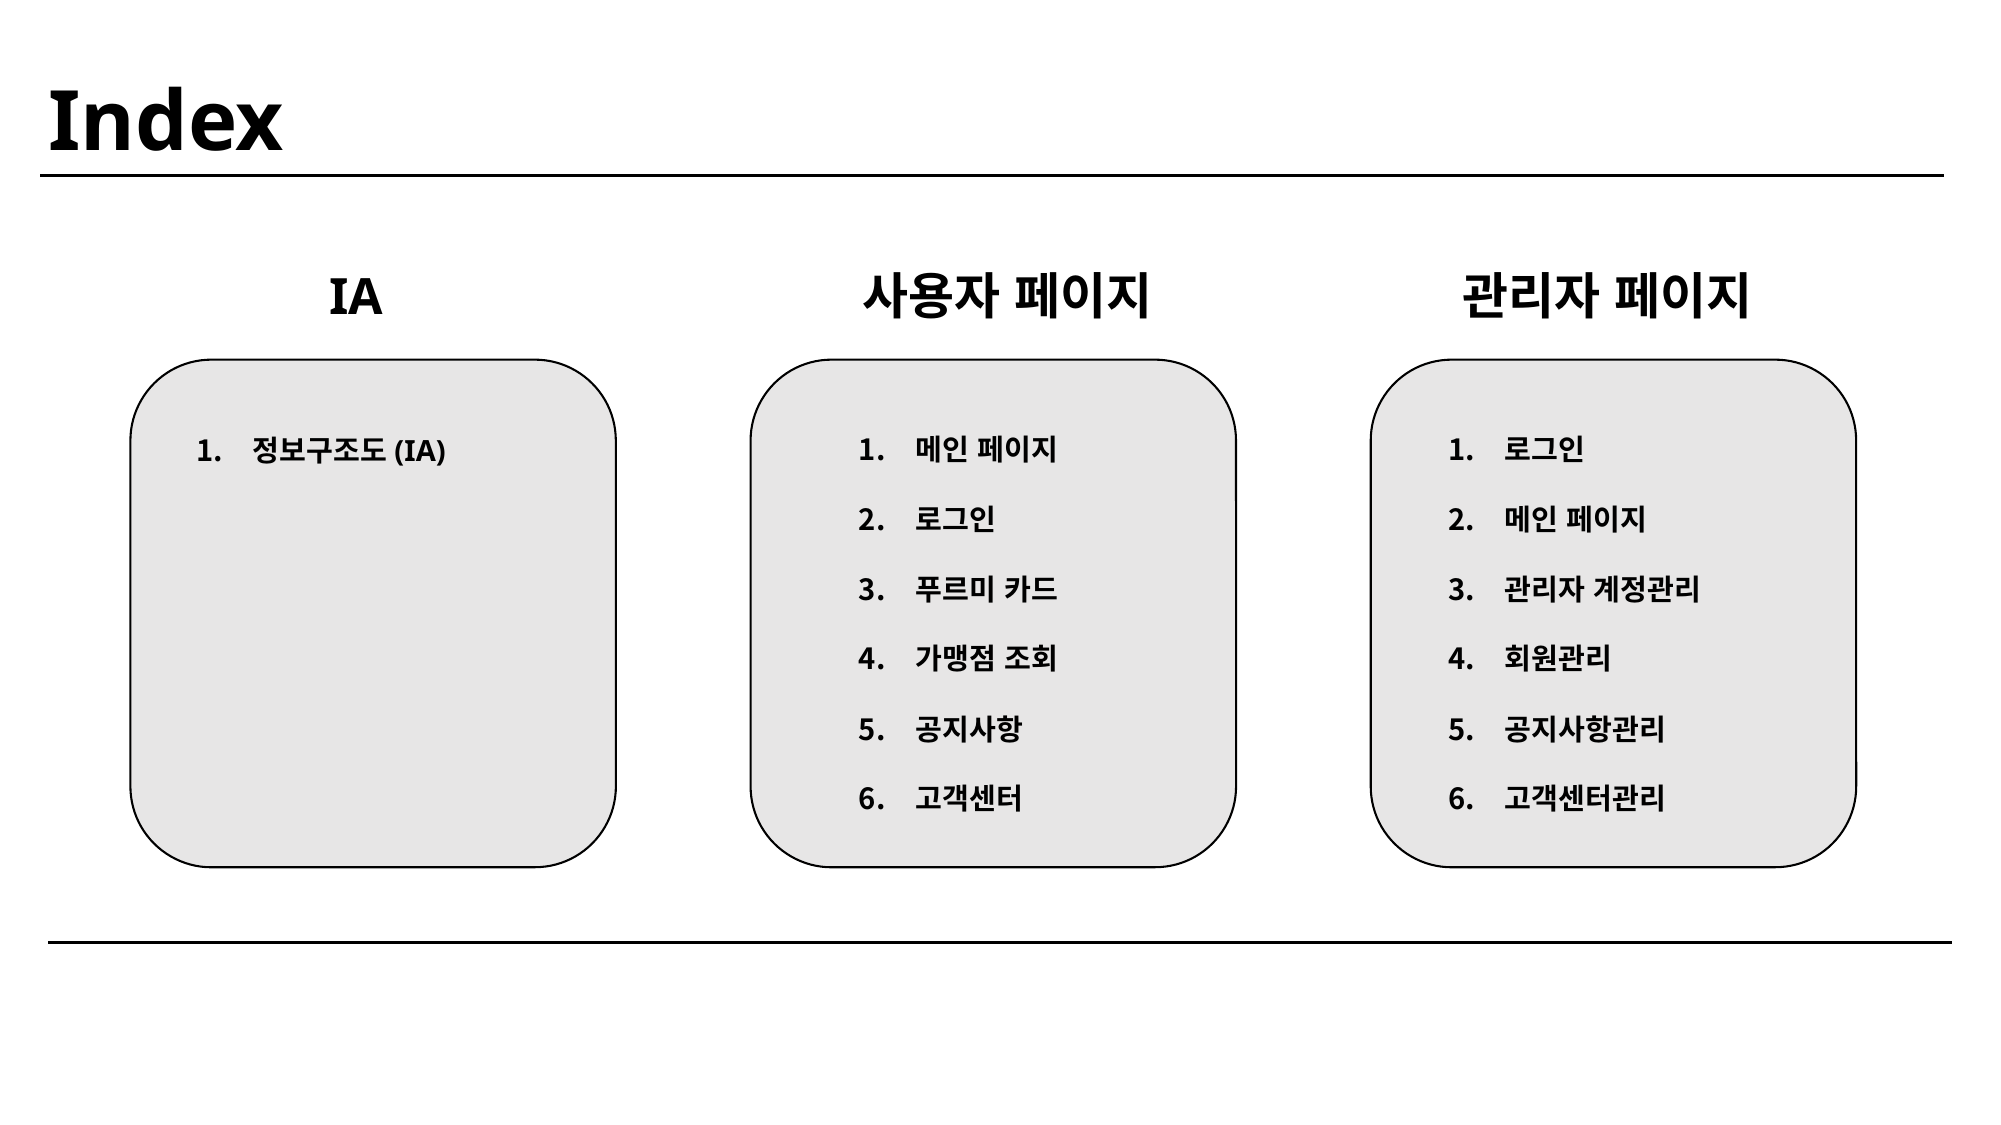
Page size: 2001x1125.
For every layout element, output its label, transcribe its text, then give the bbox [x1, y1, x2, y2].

text_box Index [33, 59, 299, 175]
text_box 관리자 페이지 [1448, 257, 1813, 333]
text_box 메인 페이지 로그인 푸르미 카드 가맹점 조회 공지사항 고객센터 [844, 388, 1074, 891]
text_box 사용자 페이지 [847, 257, 1168, 333]
text_box [1369, 358, 1858, 869]
text_box IA [314, 257, 398, 333]
text_box [749, 358, 1238, 869]
text_box [129, 358, 617, 869]
text_box 로그인 메인 페이지 관리자 계정관리 회원관리 공지사항관리 고객센터관리 [1433, 388, 1813, 823]
text_box 정보구조도(IA) [181, 390, 532, 475]
